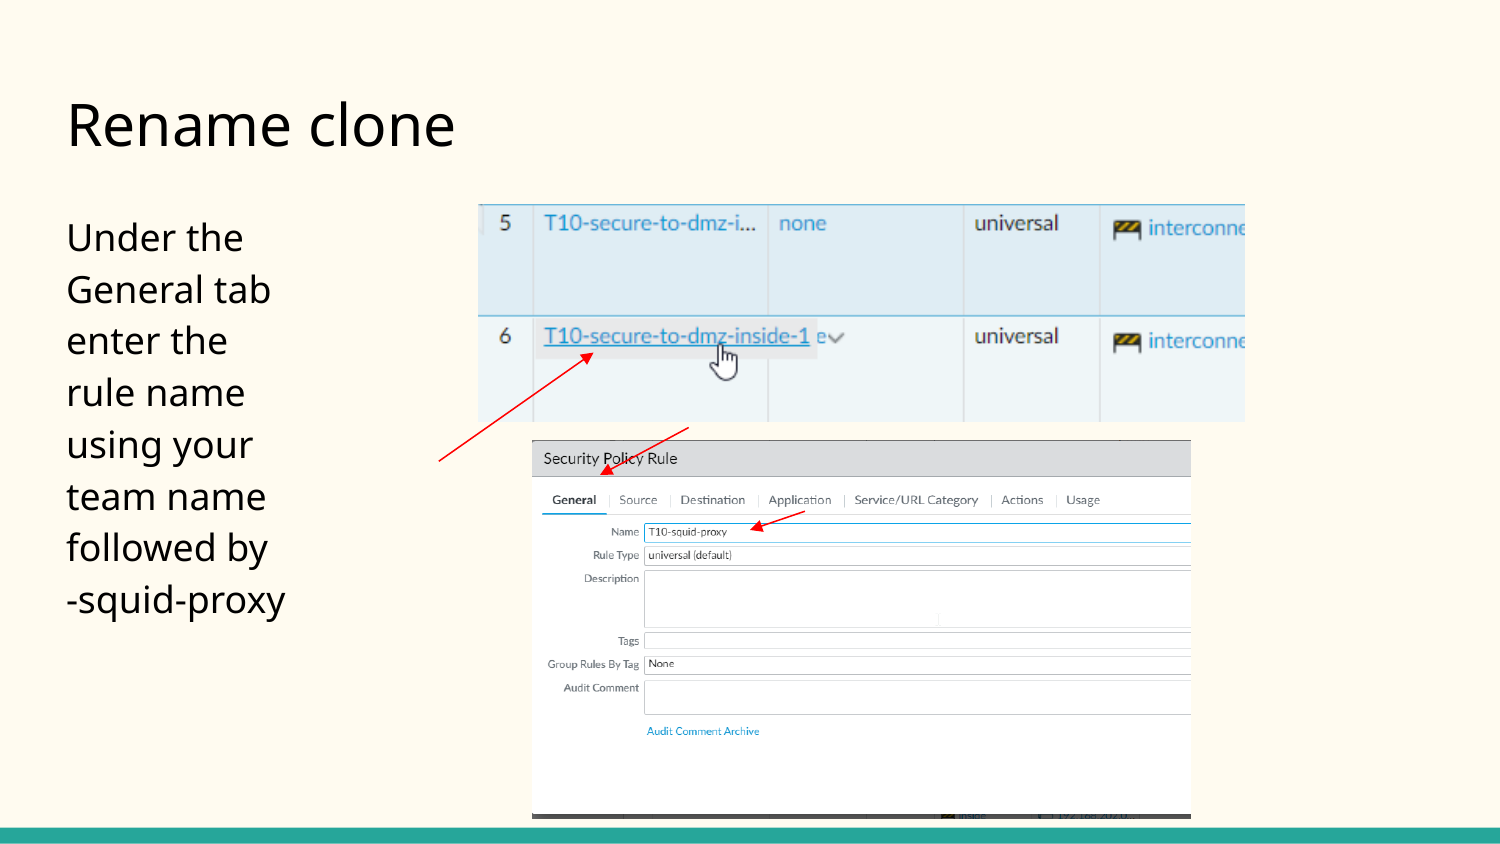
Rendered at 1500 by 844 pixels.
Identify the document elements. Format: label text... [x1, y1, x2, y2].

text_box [438, 352, 594, 462]
picture [532, 440, 1191, 819]
list Under the General tab enter the rule name using your team name followed by -squid-proxy [51, 192, 302, 750]
title Rename clone [51, 72, 1449, 174]
picture [478, 204, 1245, 423]
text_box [599, 427, 689, 476]
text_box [749, 510, 806, 531]
